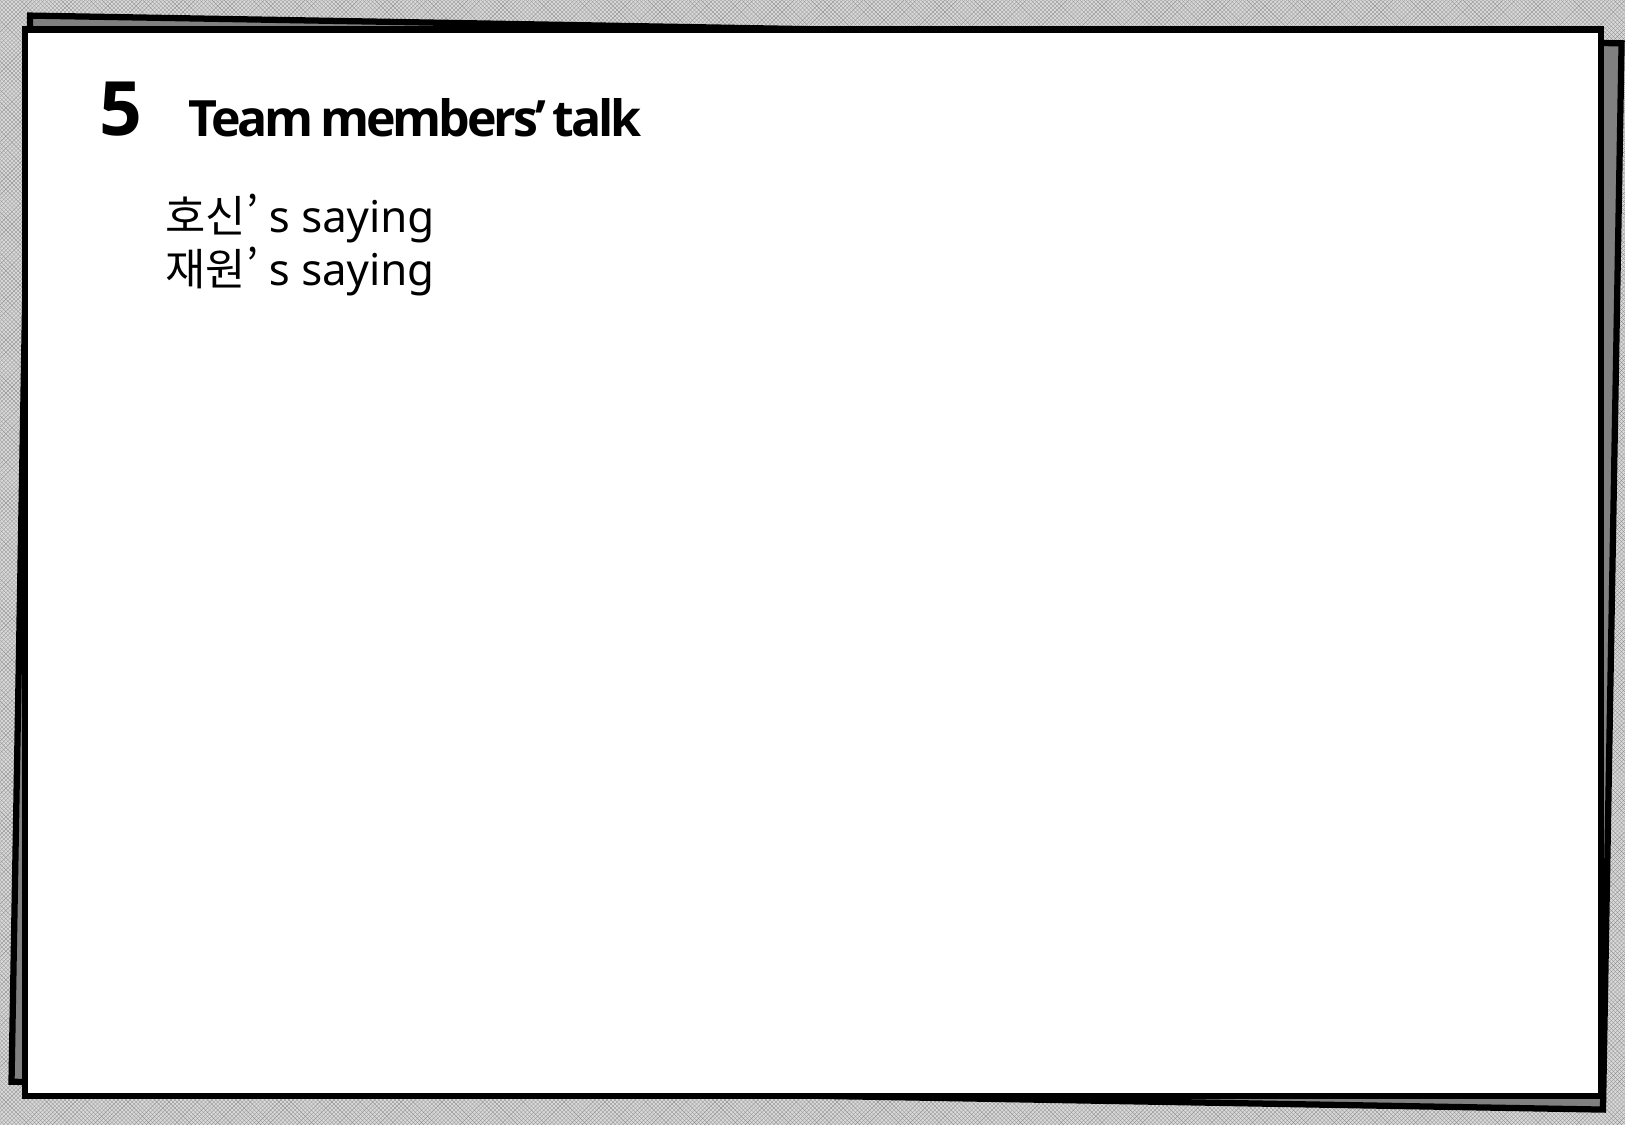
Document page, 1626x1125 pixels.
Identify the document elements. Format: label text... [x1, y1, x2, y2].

text_box 5 [57, 51, 161, 160]
text_box 호신’s saying 재원’s saying [150, 181, 1037, 302]
text_box Team members’ talk [171, 47, 792, 155]
